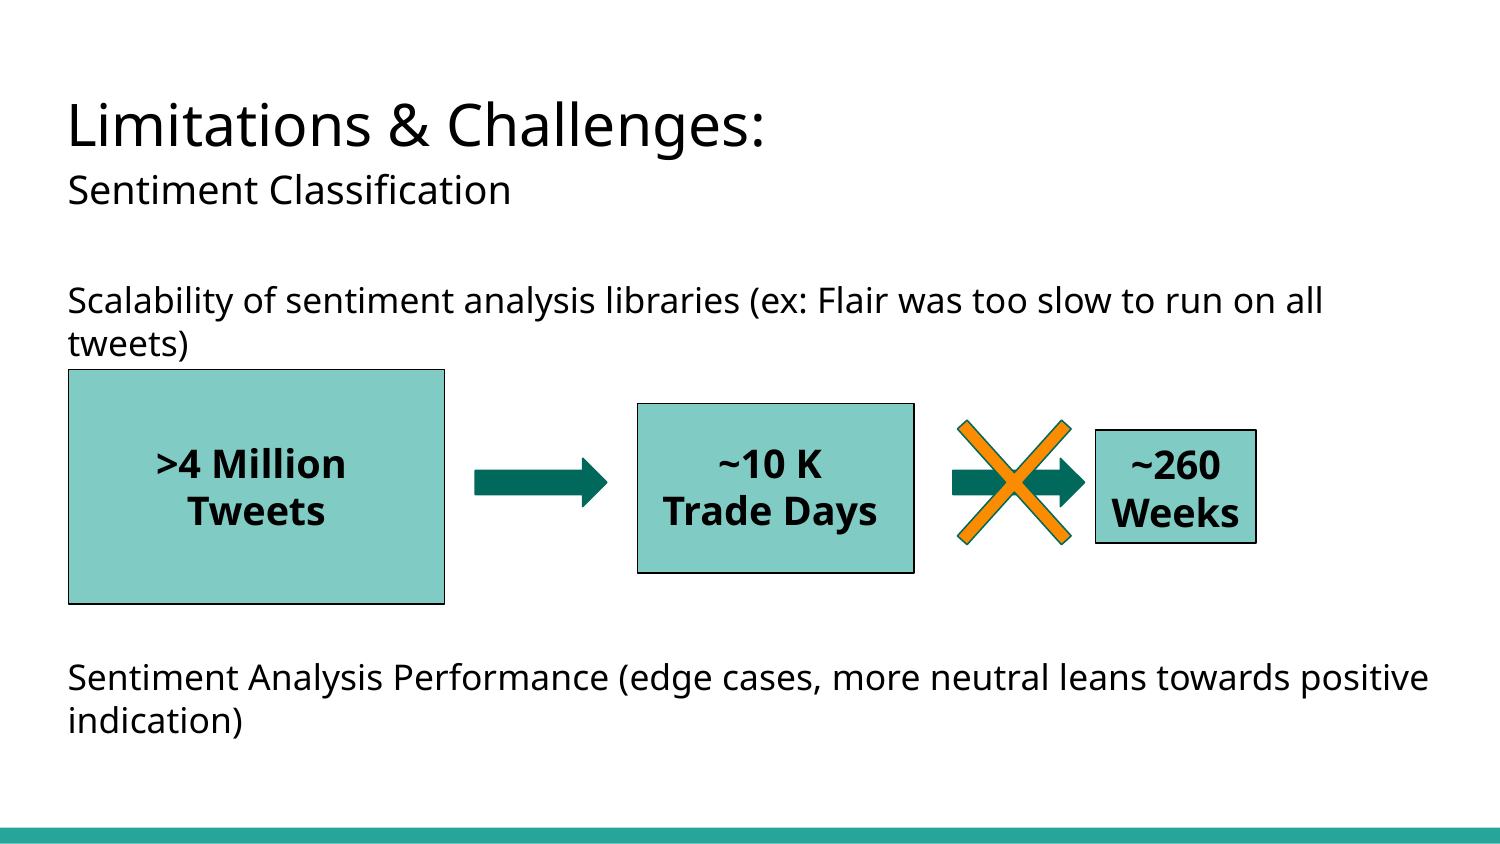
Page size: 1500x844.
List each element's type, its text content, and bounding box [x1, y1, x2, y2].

text_box [637, 549, 915, 574]
text_box [637, 403, 915, 423]
text_box Sentiment Classification [52, 150, 1215, 228]
text_box [68, 369, 445, 604]
title Limitations & Challenges: [51, 72, 1449, 174]
text_box ~10 K Trade Days [598, 423, 942, 549]
text_box [957, 420, 1072, 545]
text_box Sentiment Analysis Performance (edge cases, more neutral leans towards positive indication) [52, 640, 1500, 756]
text_box ~260 Weeks [1003, 425, 1348, 551]
text_box [475, 458, 607, 507]
text_box [952, 470, 1005, 495]
text_box [1024, 458, 1085, 507]
text_box Scalability of sentiment analysis libraries (ex: Flair was too slow to run on all tweets) [52, 263, 1427, 379]
text_box >4 Million Tweets [84, 423, 429, 549]
